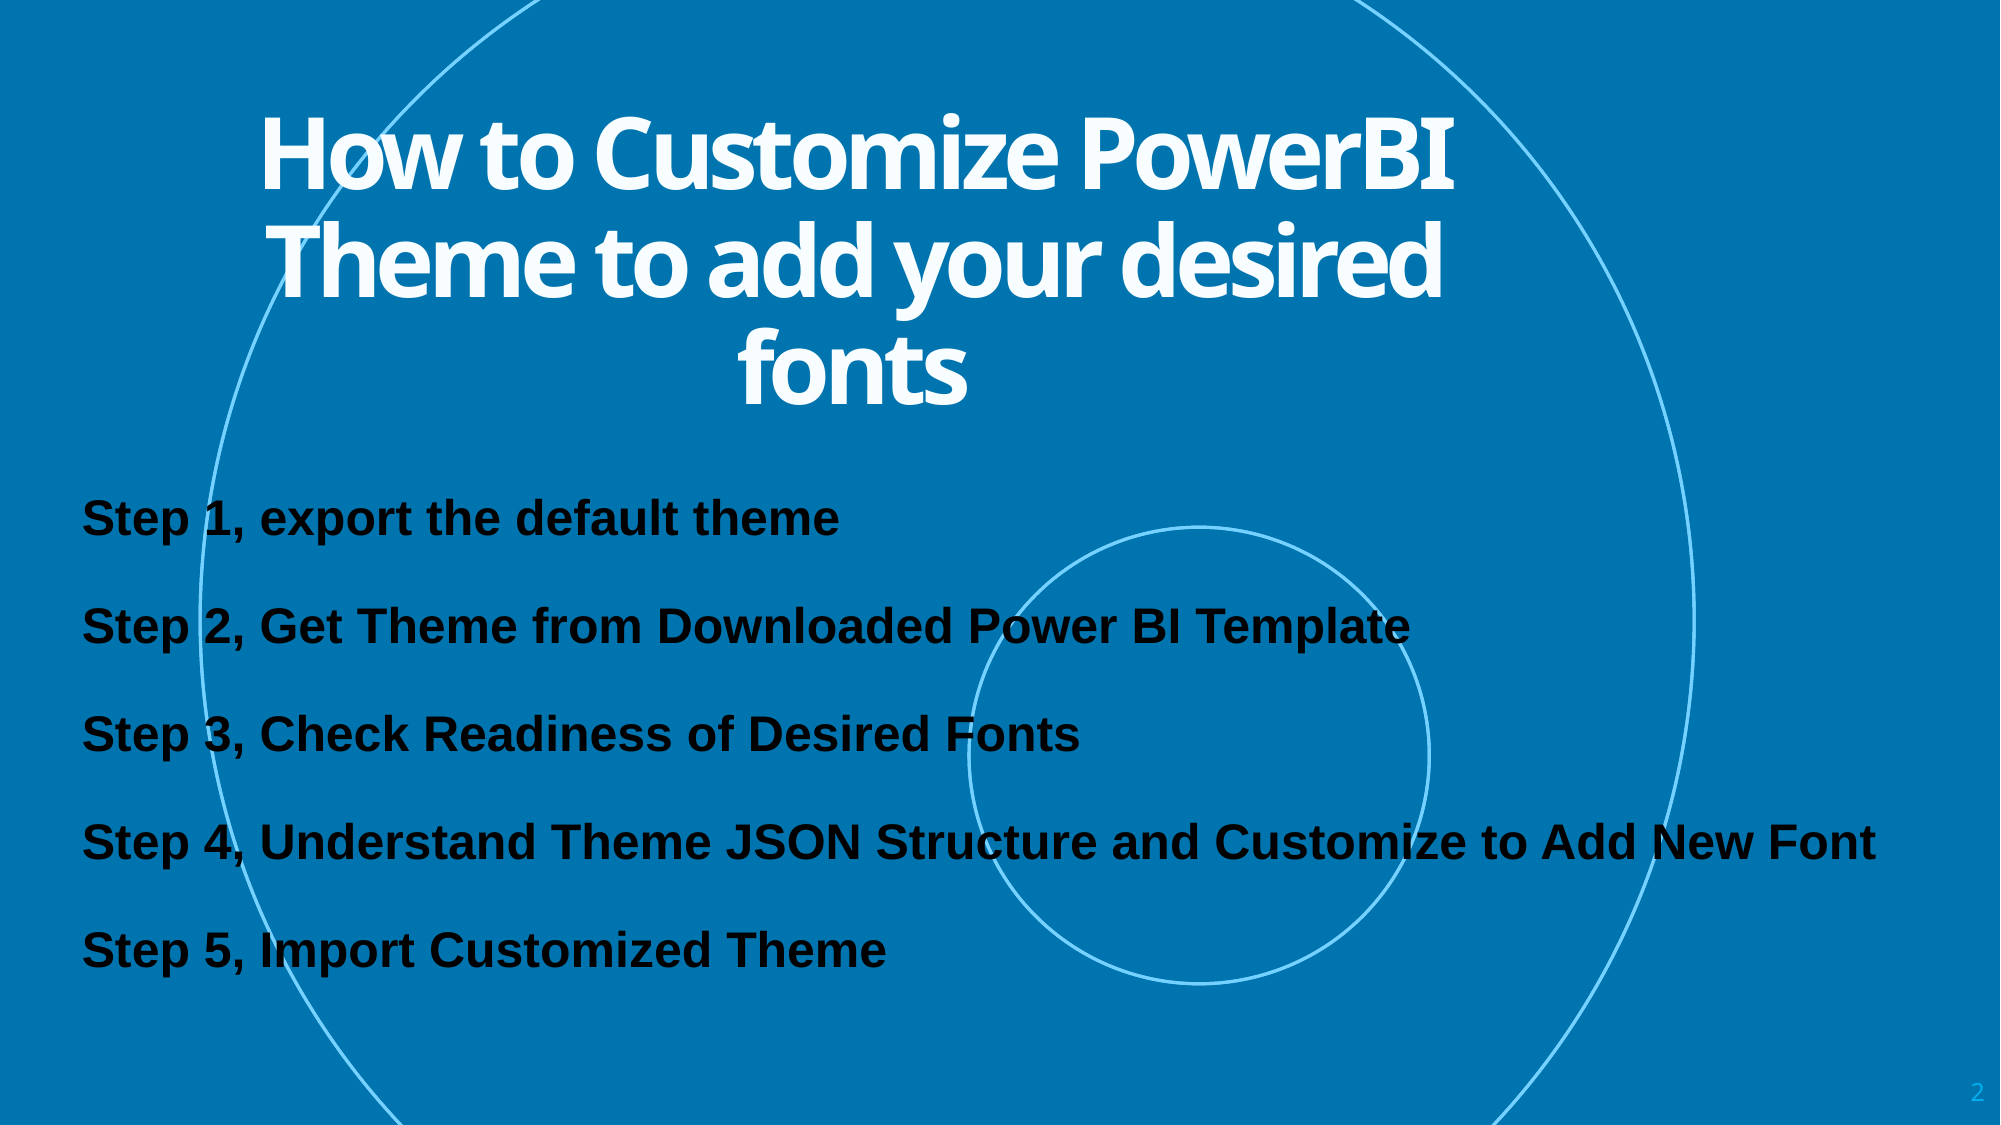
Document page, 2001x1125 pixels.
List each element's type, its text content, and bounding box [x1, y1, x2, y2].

title Step 1, export the default theme Step 2, Get Theme from Downloaded Power BI Template Step 3, Check Readiness of Desired Fonts Step 4, Understand Theme JSON Structure and Customize to Add New Font Step 5, Import Customized Theme [66, 479, 1934, 986]
text_box How to Customize PowerBI Theme to add your desired fonts [131, 95, 1576, 435]
slide_number 2 [1914, 1063, 2000, 1124]
